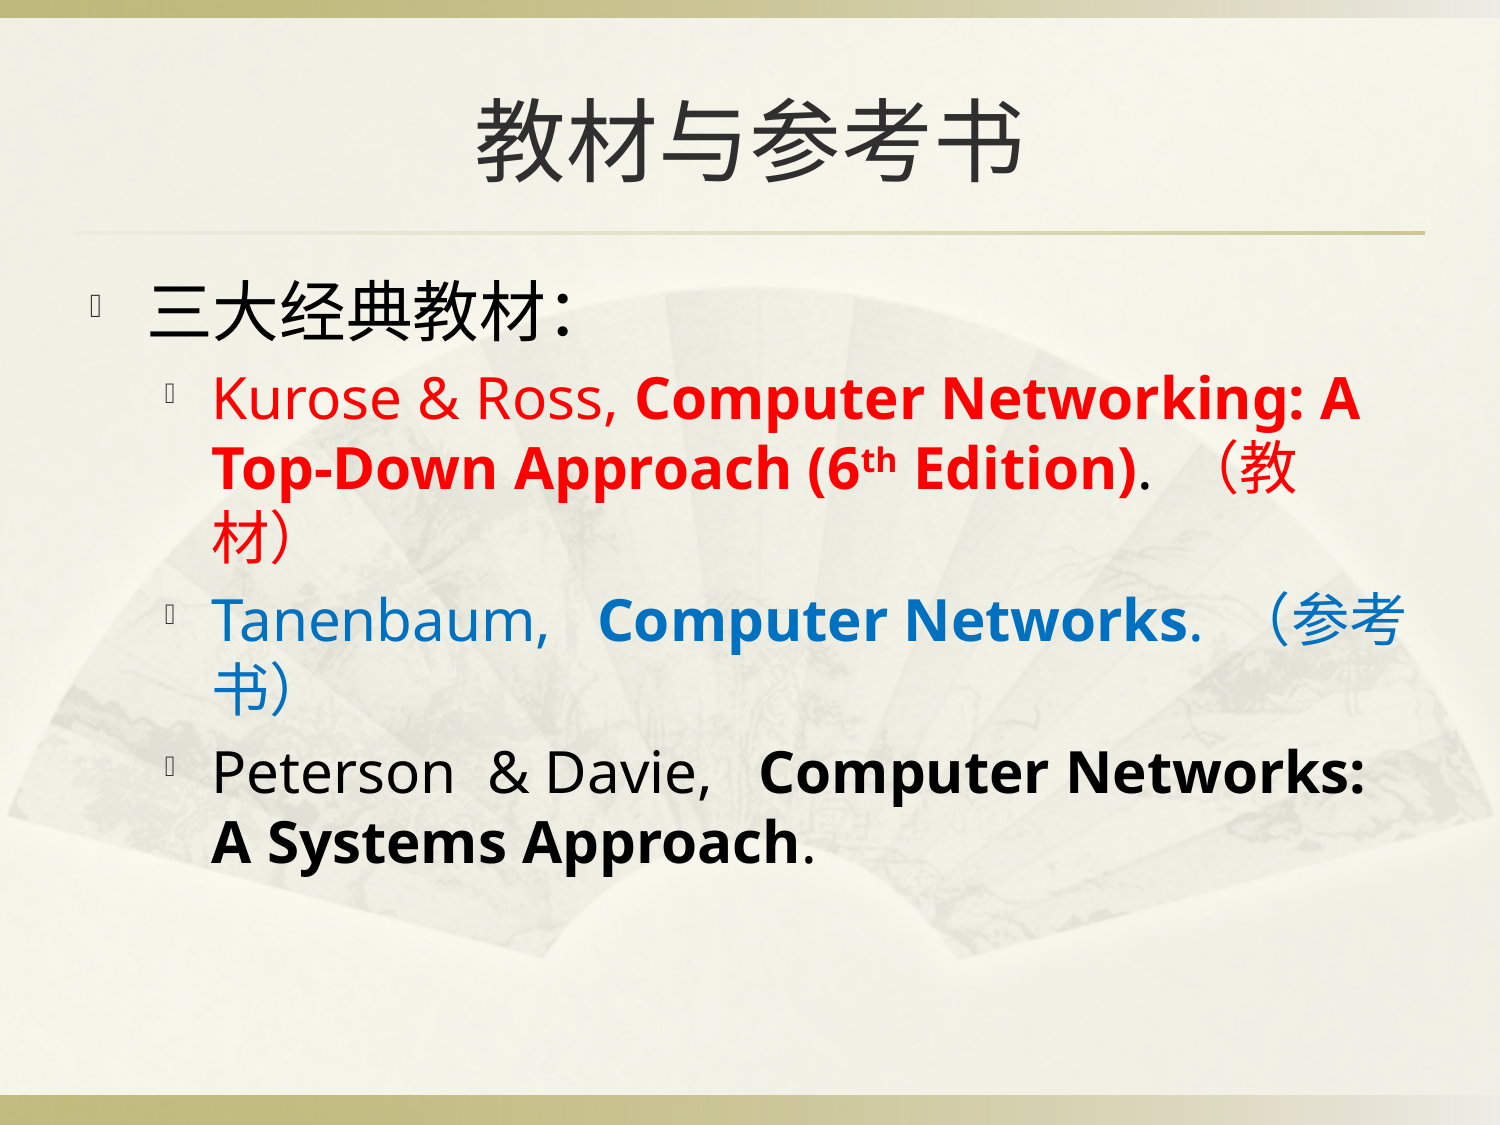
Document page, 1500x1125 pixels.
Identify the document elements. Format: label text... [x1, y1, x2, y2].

list 三大经典教材： Kurose & Ross, Computer Networking: A Top-Down Approach (6th Edition). （教材） Tanenbaum, Computer Networks. （参考书） Peterson & Davie, Computer Networks: A Systems Approach. [75, 262, 1425, 1032]
title 教材与参考书 [75, 45, 1425, 233]
